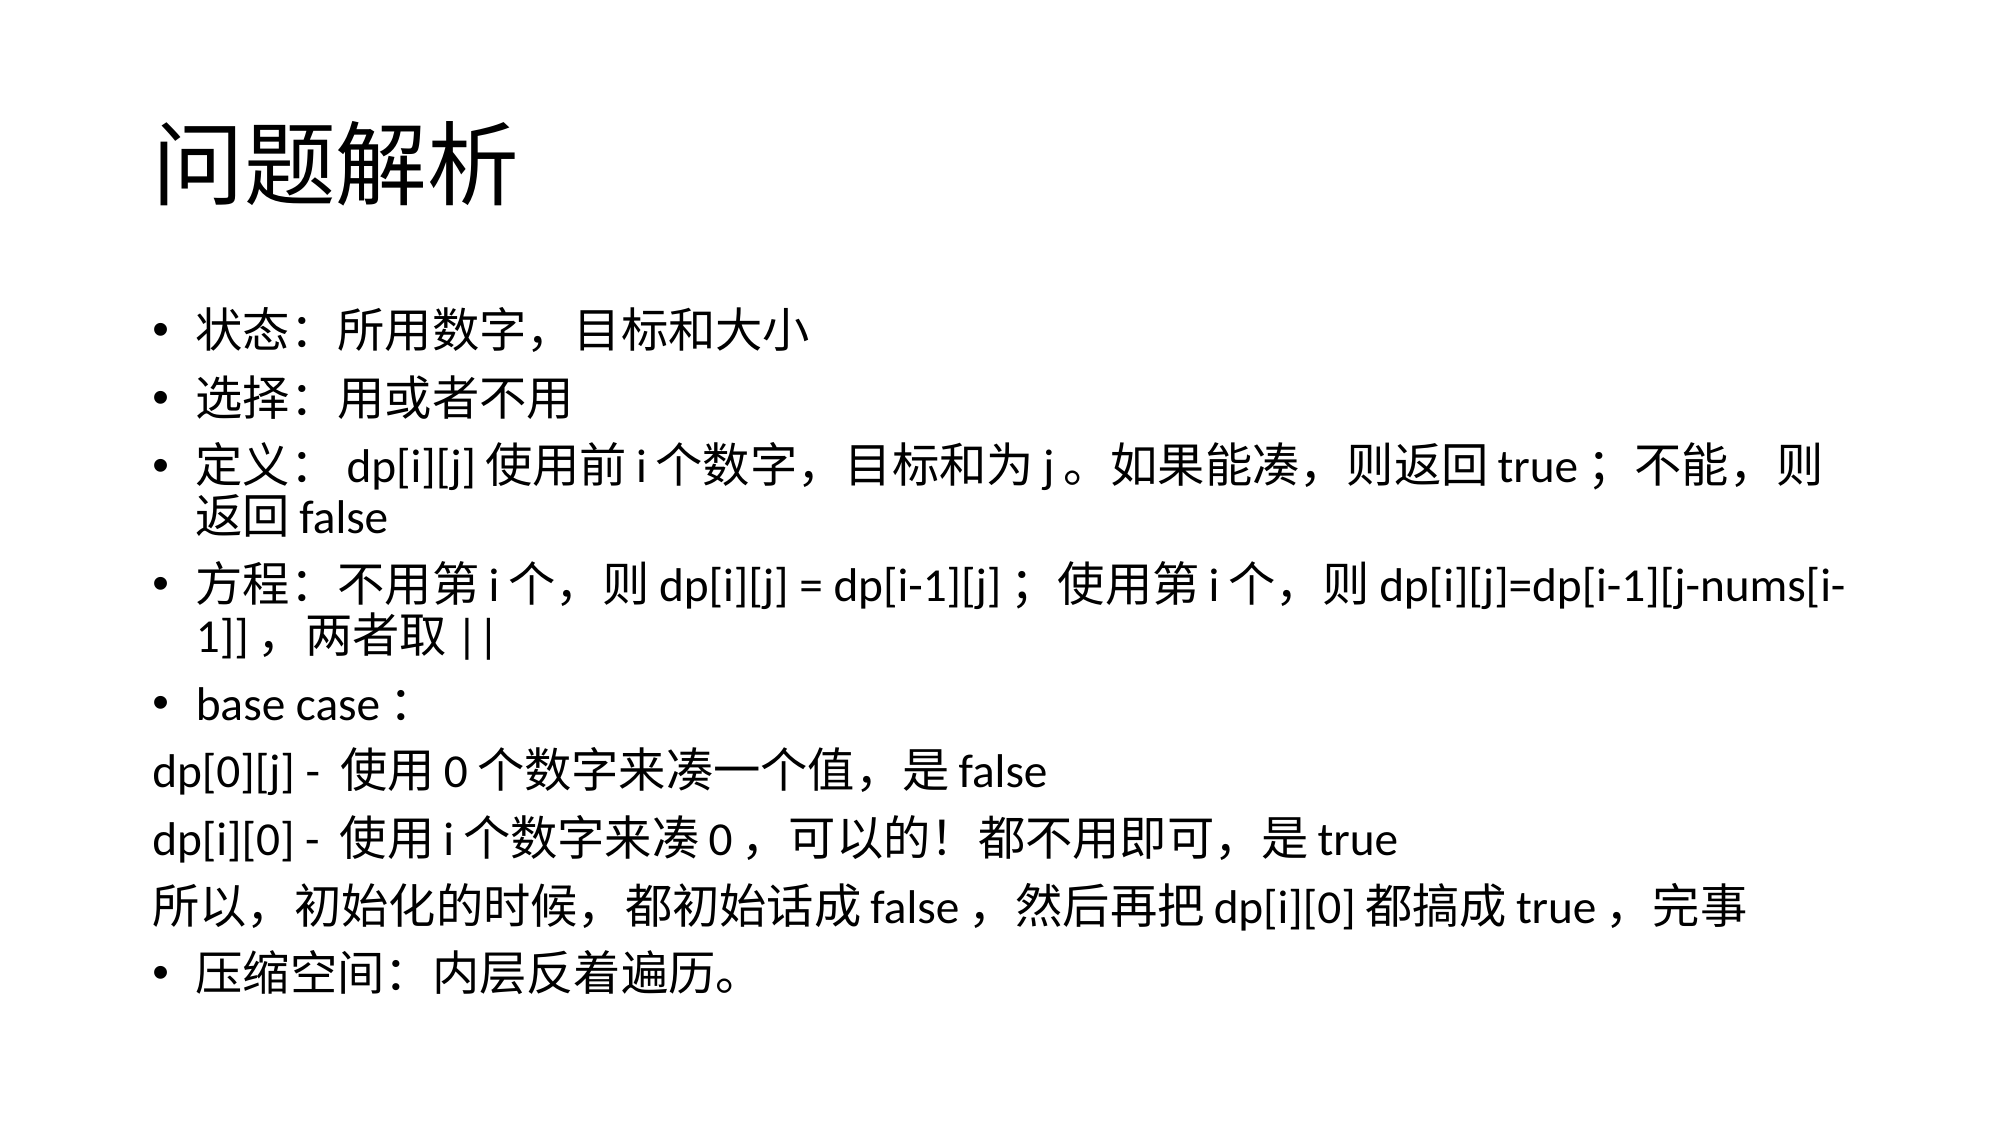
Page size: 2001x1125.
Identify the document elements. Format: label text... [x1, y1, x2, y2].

title 问题解析 [137, 59, 1863, 278]
list 状态：所用数字，目标和大小 选择：用或者不用 定义：dp[i][j]使用前i个数字，目标和为j。如果能凑，则返回true；不能，则返回false 方程：不用第i个，则dp[i][j] = dp[i-1][j]；使用第i个，则dp[i][j]=dp[i-1][j-nums[i-1]]，两者取|| base case： dp[0][j] - 使用0个数字来凑一个值，是false dp[i][0] - 使用i个数字来凑0，可以的！都不用即可，是true 所以，初始化的时候，都初始话成false，然后再把dp[i][0]都搞成true，完事 压缩空间：内层反着遍历。 [137, 299, 1863, 1014]
